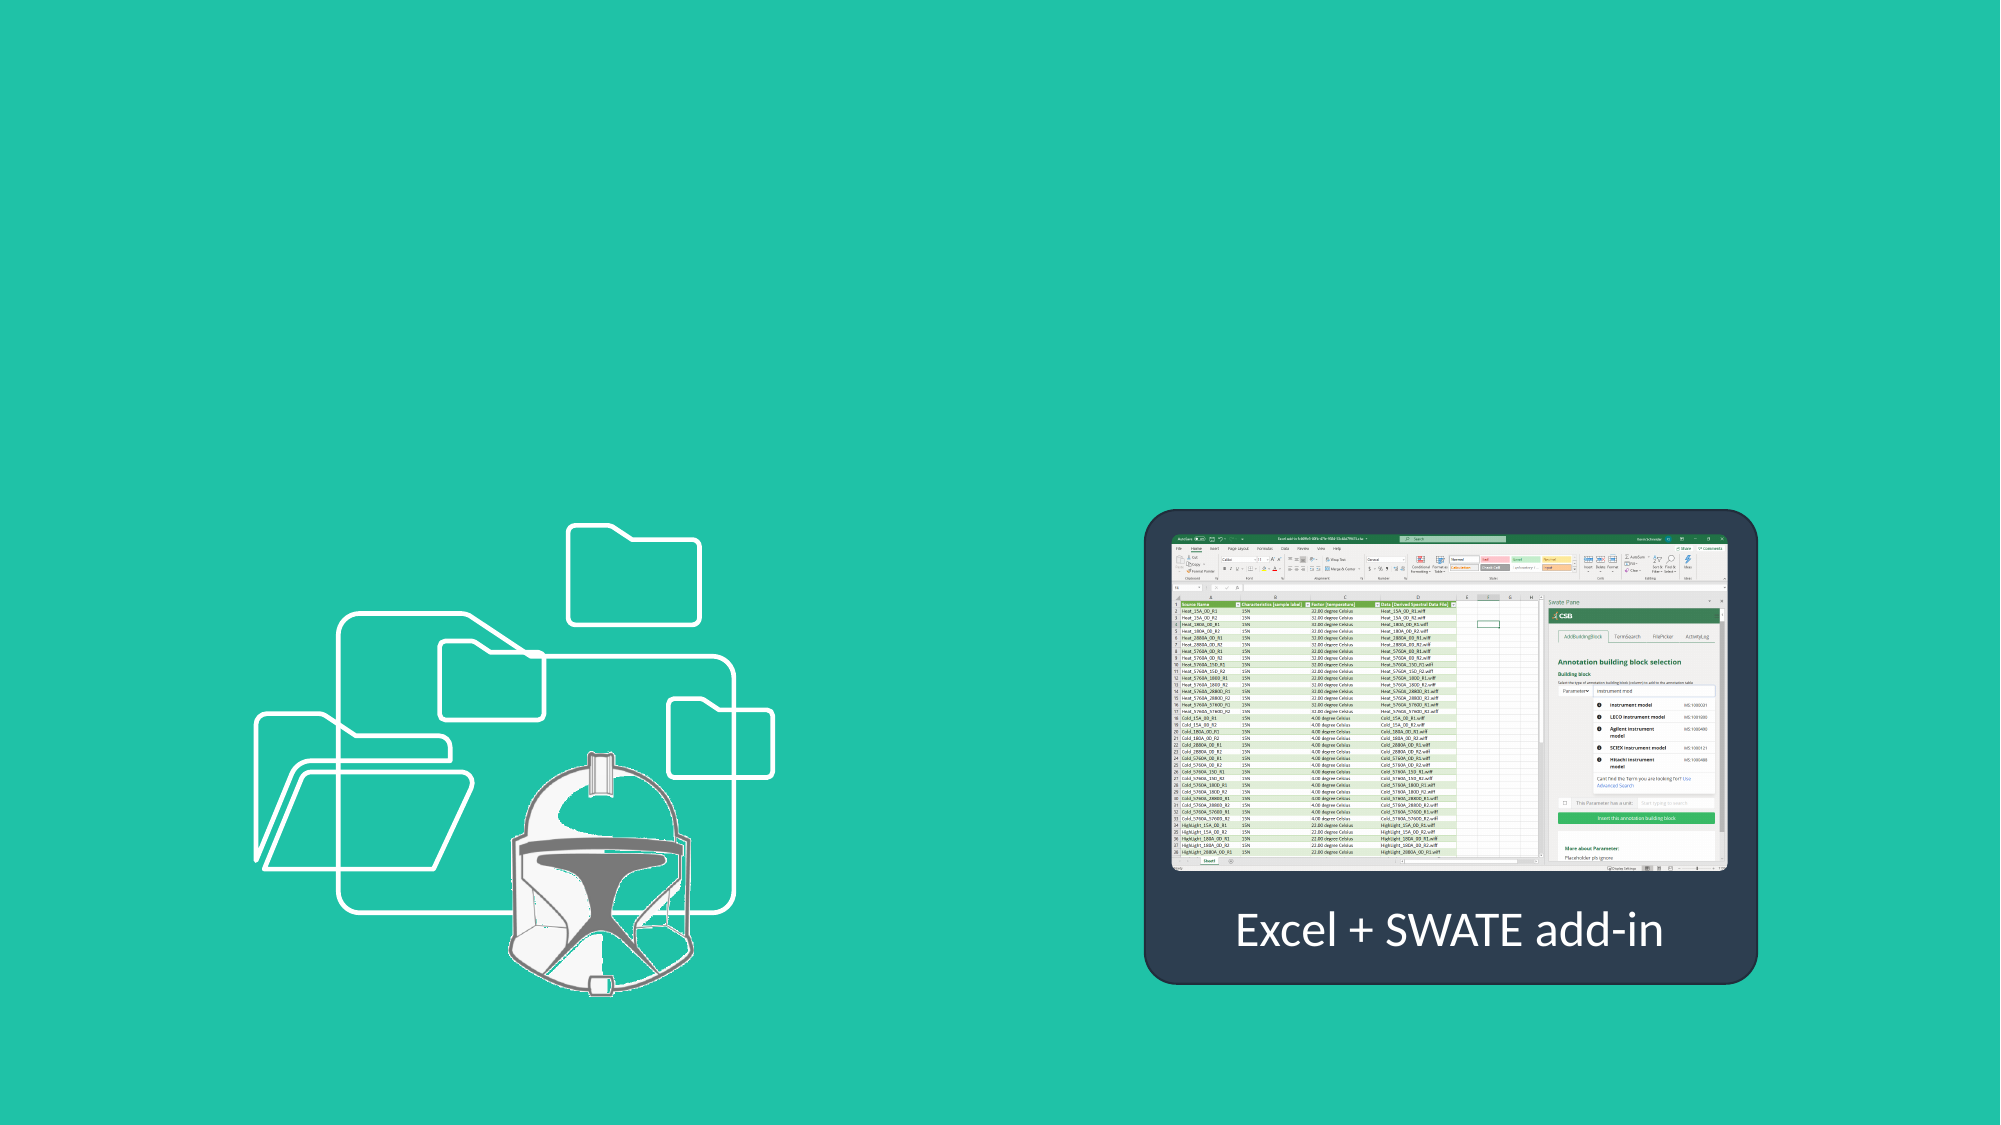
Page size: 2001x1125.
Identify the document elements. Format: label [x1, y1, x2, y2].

text_box [1143, 510, 1758, 984]
text_box [255, 525, 773, 1000]
